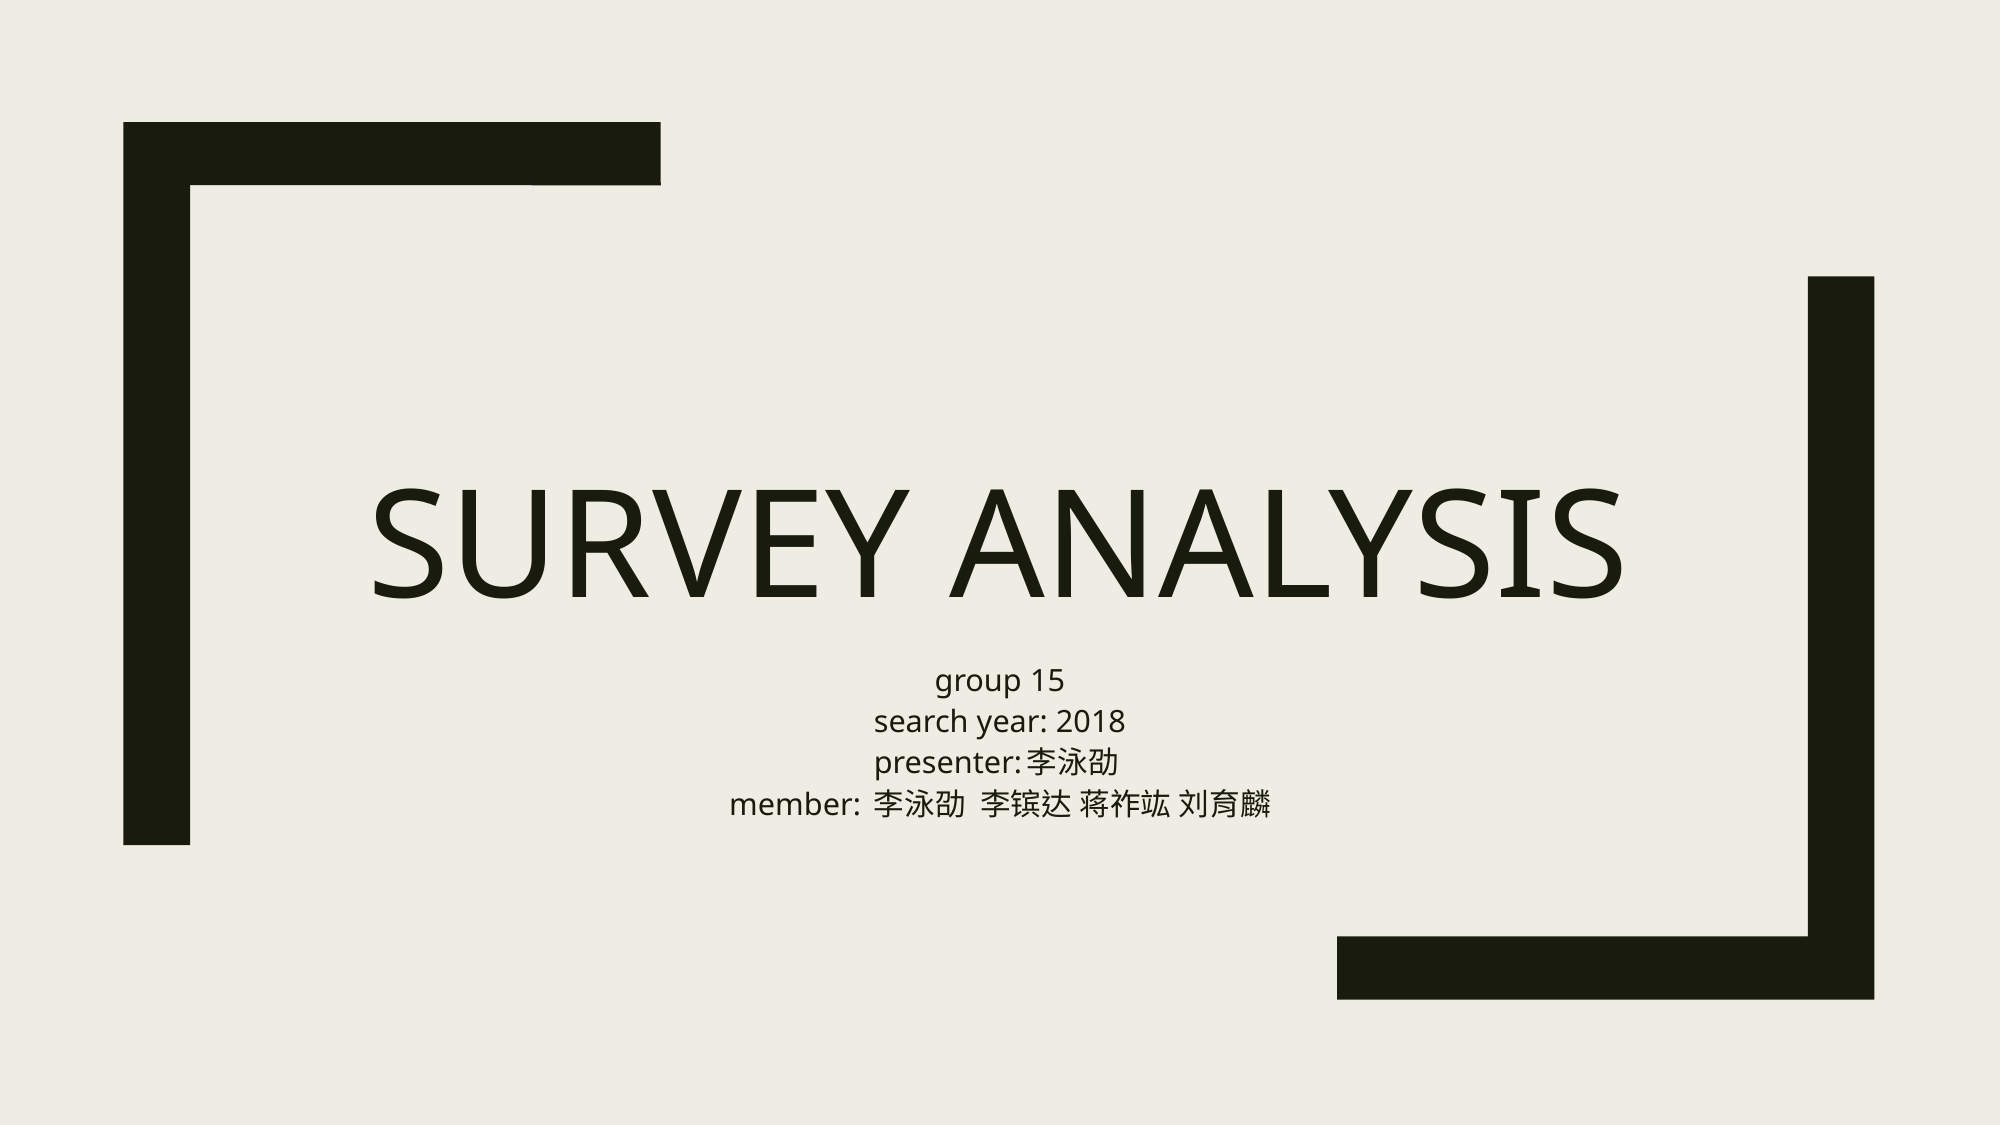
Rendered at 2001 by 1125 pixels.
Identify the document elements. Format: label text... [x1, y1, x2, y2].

subtitle group 15 search year: 2018 presenter:李泳劭 member: 李泳劭 李镔达 蒋祚竑 刘育麟 [439, 649, 1561, 832]
title SURVEY Analysis [191, 293, 1806, 638]
